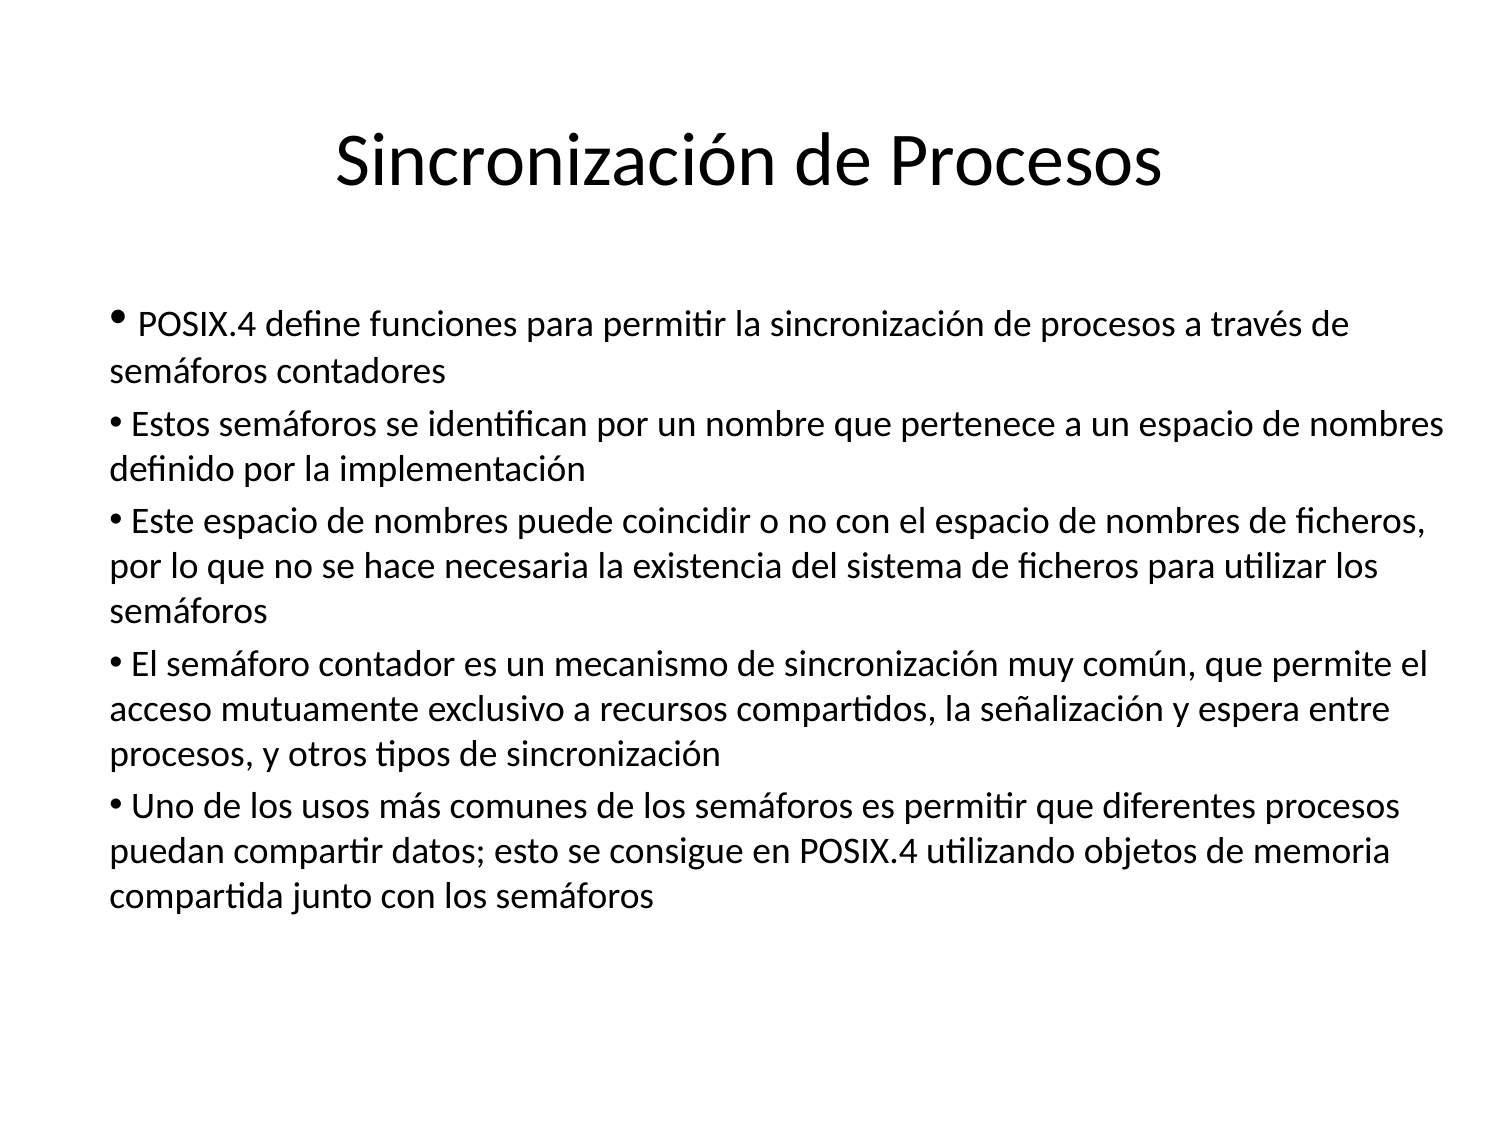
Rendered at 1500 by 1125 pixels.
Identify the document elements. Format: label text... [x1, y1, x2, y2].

title Sincronización de Procesos [112, 101, 1388, 209]
subtitle POSIX.4 define funciones para permitir la sincronización de procesos a través de semáforos contadores Estos semáforos se identifican por un nombre que pertenece a un espacio de nombres definido por la implementación Este espacio de nombres puede coincidir o no con el espacio de nombres de ficheros, por lo que no se hace necesaria la existencia del sistema de ficheros para utilizar los semáforos El semáforo contador es un mecanismo de sincronización muy común, que permite el acceso mutuamente exclusivo a recursos compartidos, la señalización y espera entre procesos, y otros tipos de sincronización Uno de los usos más comunes de los semáforos es permitir que diferentes procesos puedan compartir datos; esto se consigue en POSIX.4 utilizando objetos de memoria compartida junto con los semáforos [94, 278, 1500, 1035]
